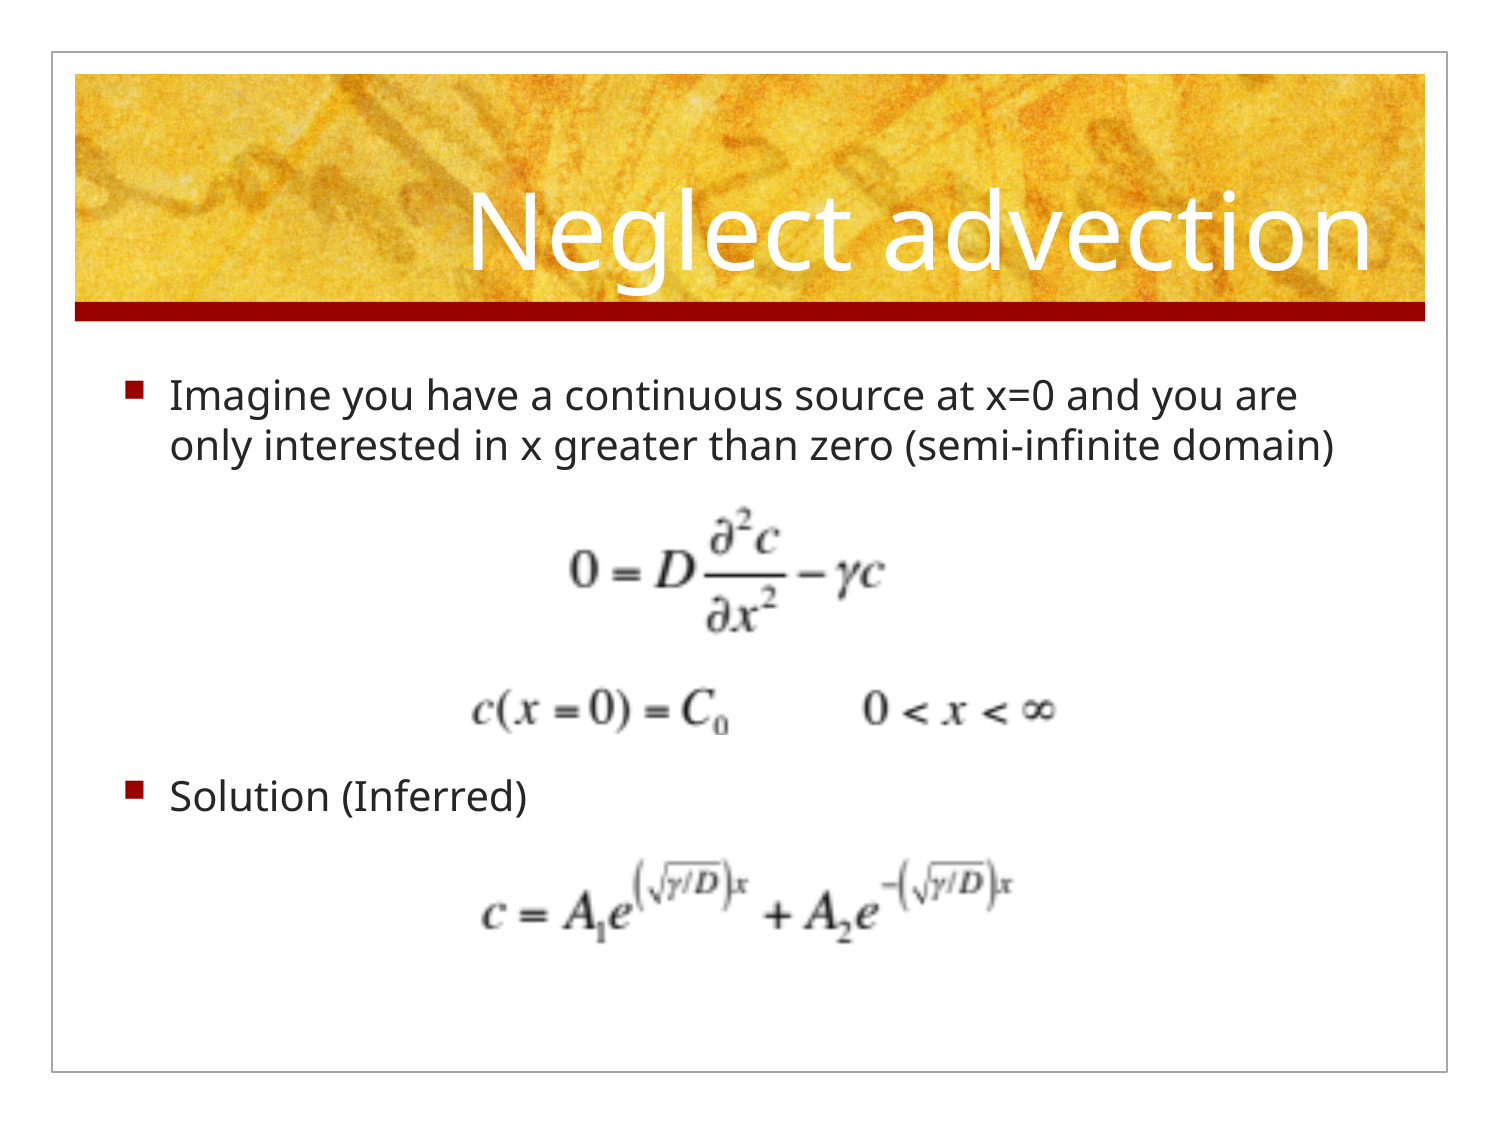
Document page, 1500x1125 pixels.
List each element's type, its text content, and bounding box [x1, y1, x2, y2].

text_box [859, 687, 1059, 727]
title Neglect advection [108, 74, 1392, 292]
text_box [466, 681, 730, 736]
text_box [563, 497, 894, 637]
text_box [476, 851, 1024, 949]
picture [75, 74, 1425, 301]
text_box Imagine you have a continuous source at x=0 and you are only interested in x greater than zero (semi-infinite domain) Solution (Inferred) [108, 361, 1392, 992]
